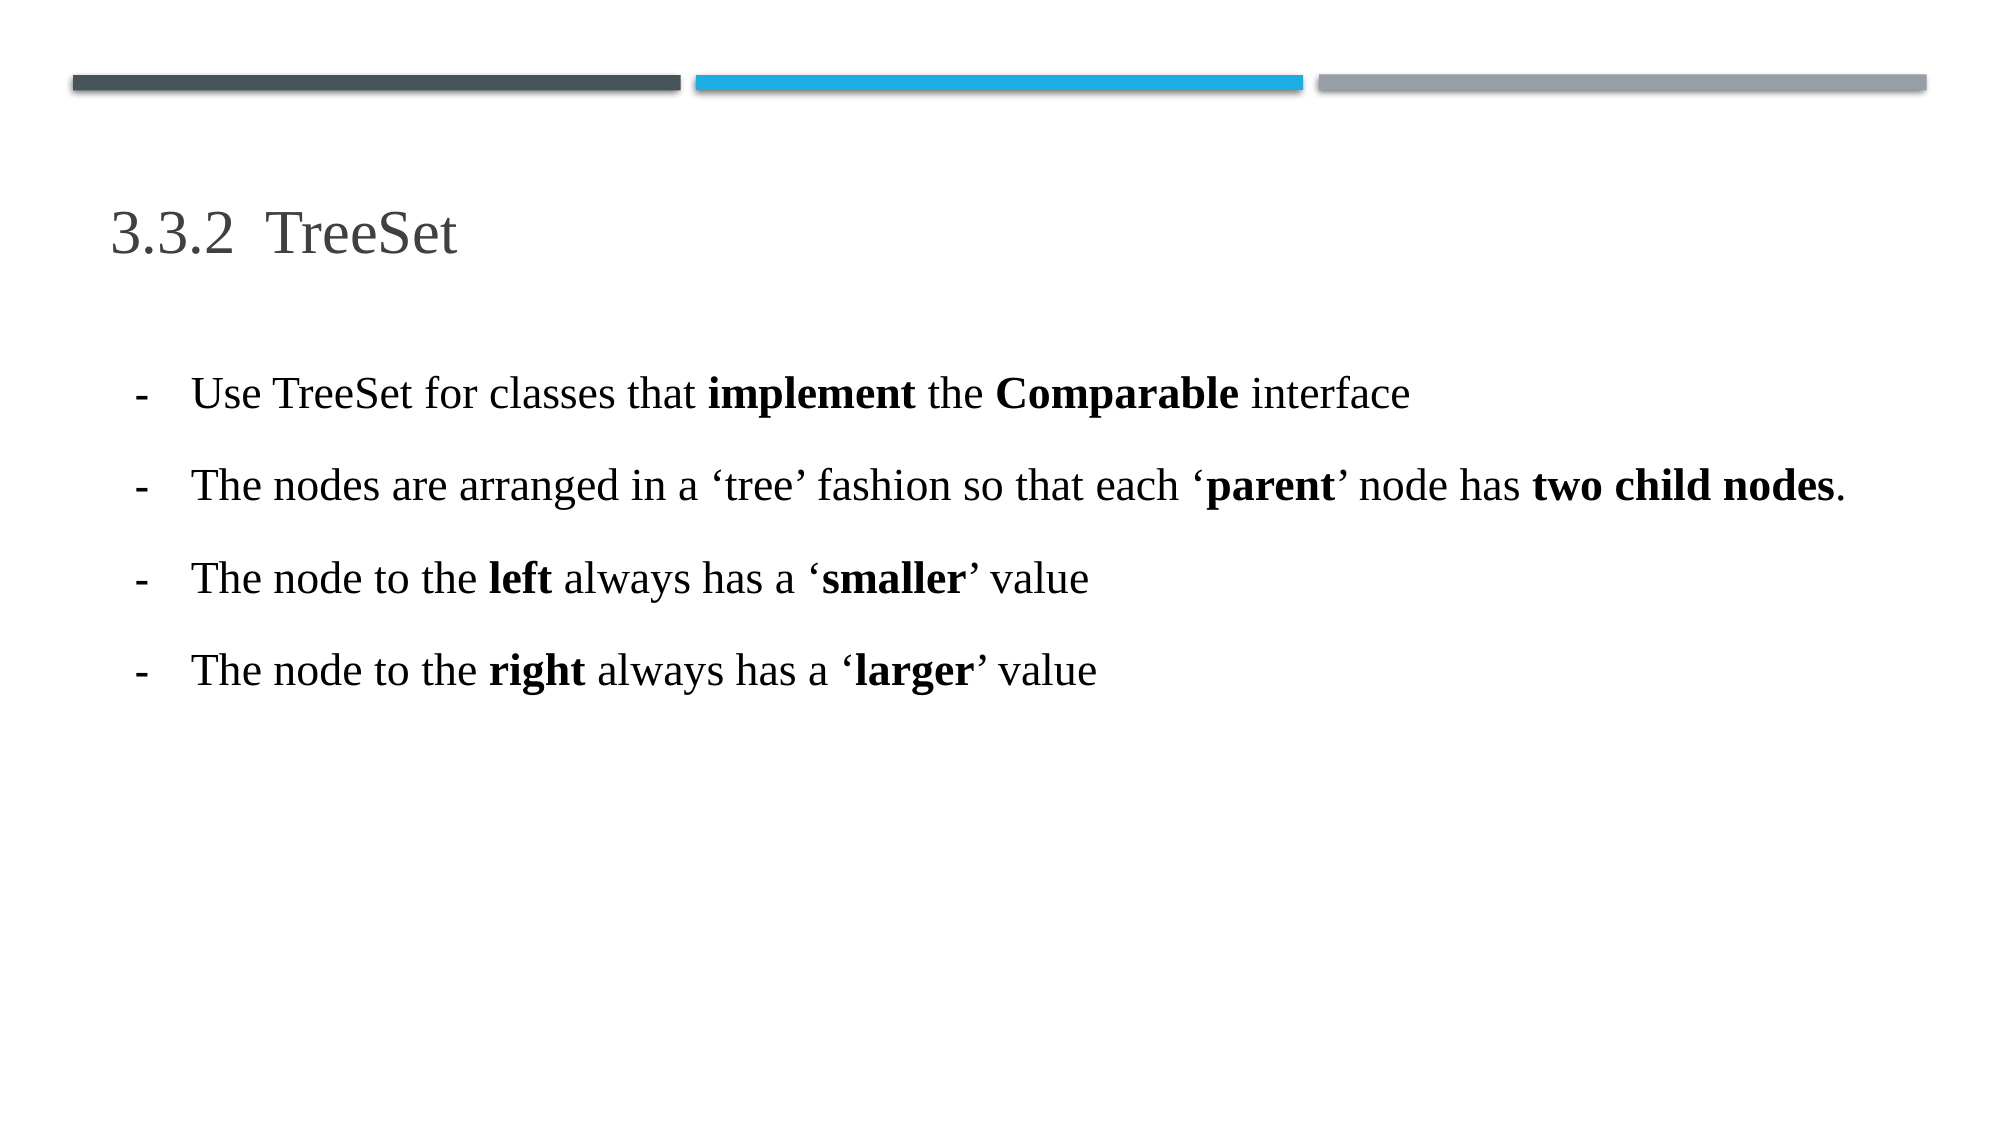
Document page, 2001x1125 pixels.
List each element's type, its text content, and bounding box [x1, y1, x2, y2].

text_box 3.3.2 TreeSet [95, 78, 1905, 274]
text_box Use TreeSet for classes that implement the Comparable interface The nodes are arranged in a ‘tree’ fashion so that each ‘parent’ node has two child nodes. The node to the left always has a ‘smaller’ value The node to the right always has a ‘larger’ value [119, 354, 1881, 795]
